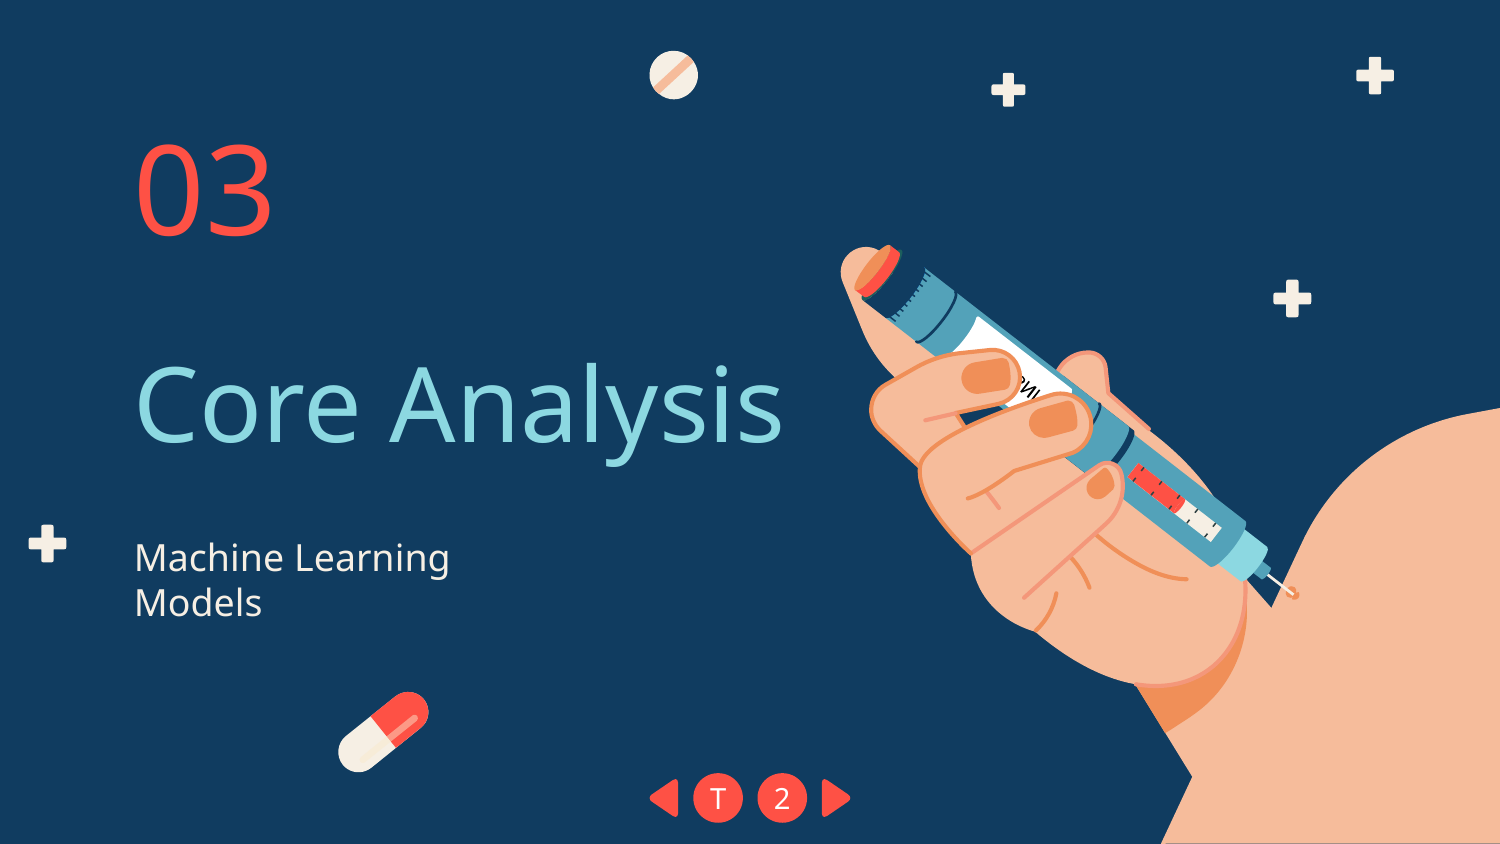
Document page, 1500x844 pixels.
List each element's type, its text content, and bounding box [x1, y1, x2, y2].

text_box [330, 700, 437, 764]
title 03 [118, 116, 378, 255]
text_box [821, 779, 835, 817]
text_box T [693, 773, 743, 823]
subtitle Machine Learning Models [118, 519, 575, 613]
text_box [649, 779, 679, 817]
text_box [991, 72, 1026, 107]
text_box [646, 50, 706, 100]
title Core Analysis [118, 340, 835, 462]
text_box 2 [757, 773, 808, 823]
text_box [840, 244, 1500, 844]
